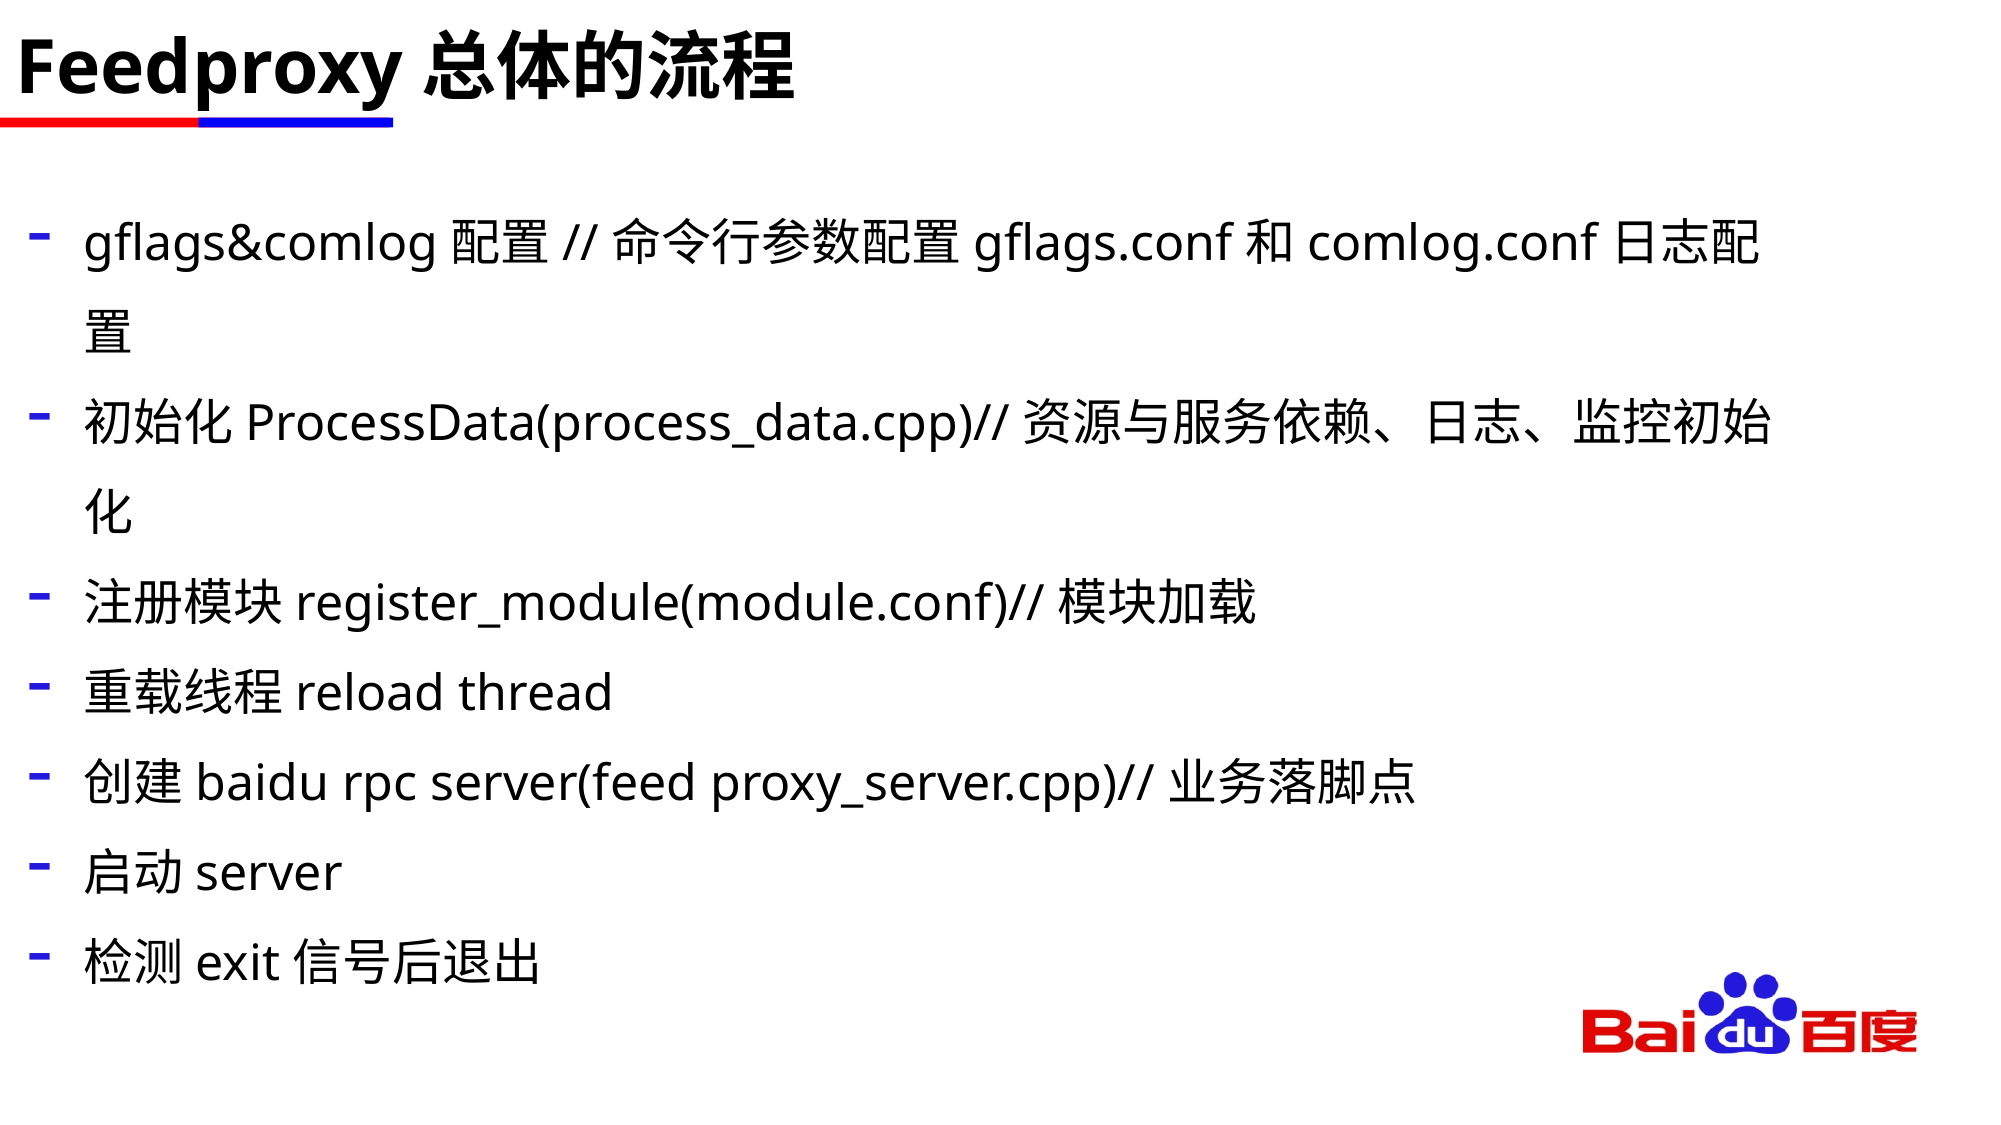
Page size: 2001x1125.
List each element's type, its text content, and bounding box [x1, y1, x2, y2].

picture [1583, 972, 1917, 1054]
list gflags&comlog配置//命令行参数配置gflags.conf和comlog.conf日志配置 初始化ProcessData(process_data.cpp)//资源与服务依赖、日志、监控初始化 注册模块register_module(module.conf)//模块加载 重载线程reload thread 创建baidu rpc server(feed proxy_server.cpp)//业务落脚点 启动server 检测exit信号后退出 [12, 173, 1801, 932]
title Feedproxy总体的流程 [0, 0, 1801, 128]
